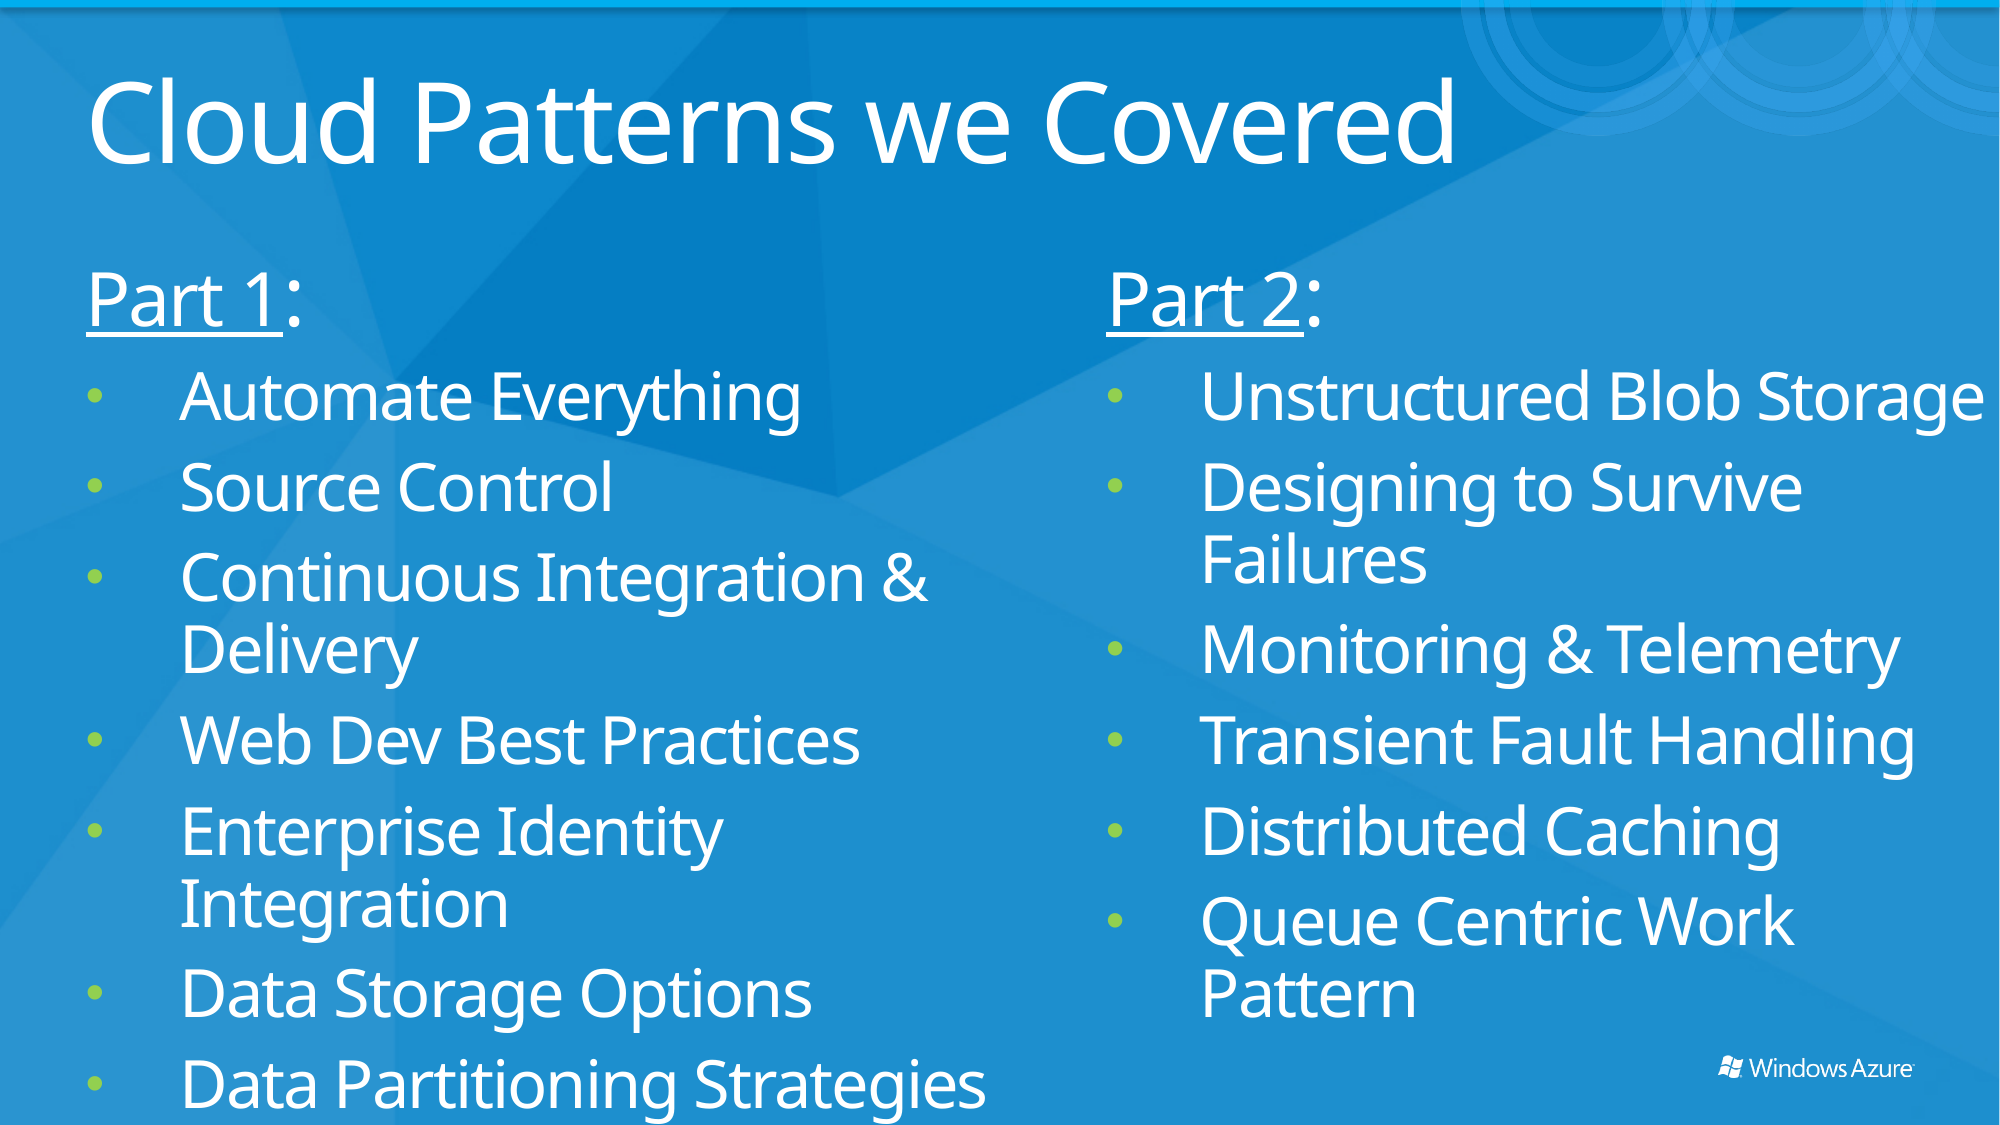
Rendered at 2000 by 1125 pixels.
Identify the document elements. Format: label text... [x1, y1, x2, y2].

title Cloud Patterns we Covered [85, 66, 1914, 189]
picture [0, 0, 2000, 1125]
list Part 1: Automate Everything Source Control Continuous Integration & Delivery Web Dev Best Practices Enterprise Identity Integration Data Storage Options Data Partitioning Strategies [85, 254, 1063, 987]
text_box Part 2: Unstructured Blob Storage Designing to Survive Failures Monitoring & Telemetry Transient Fault Handling Distributed Caching Queue Centric Work Pattern [1105, 254, 2000, 1033]
